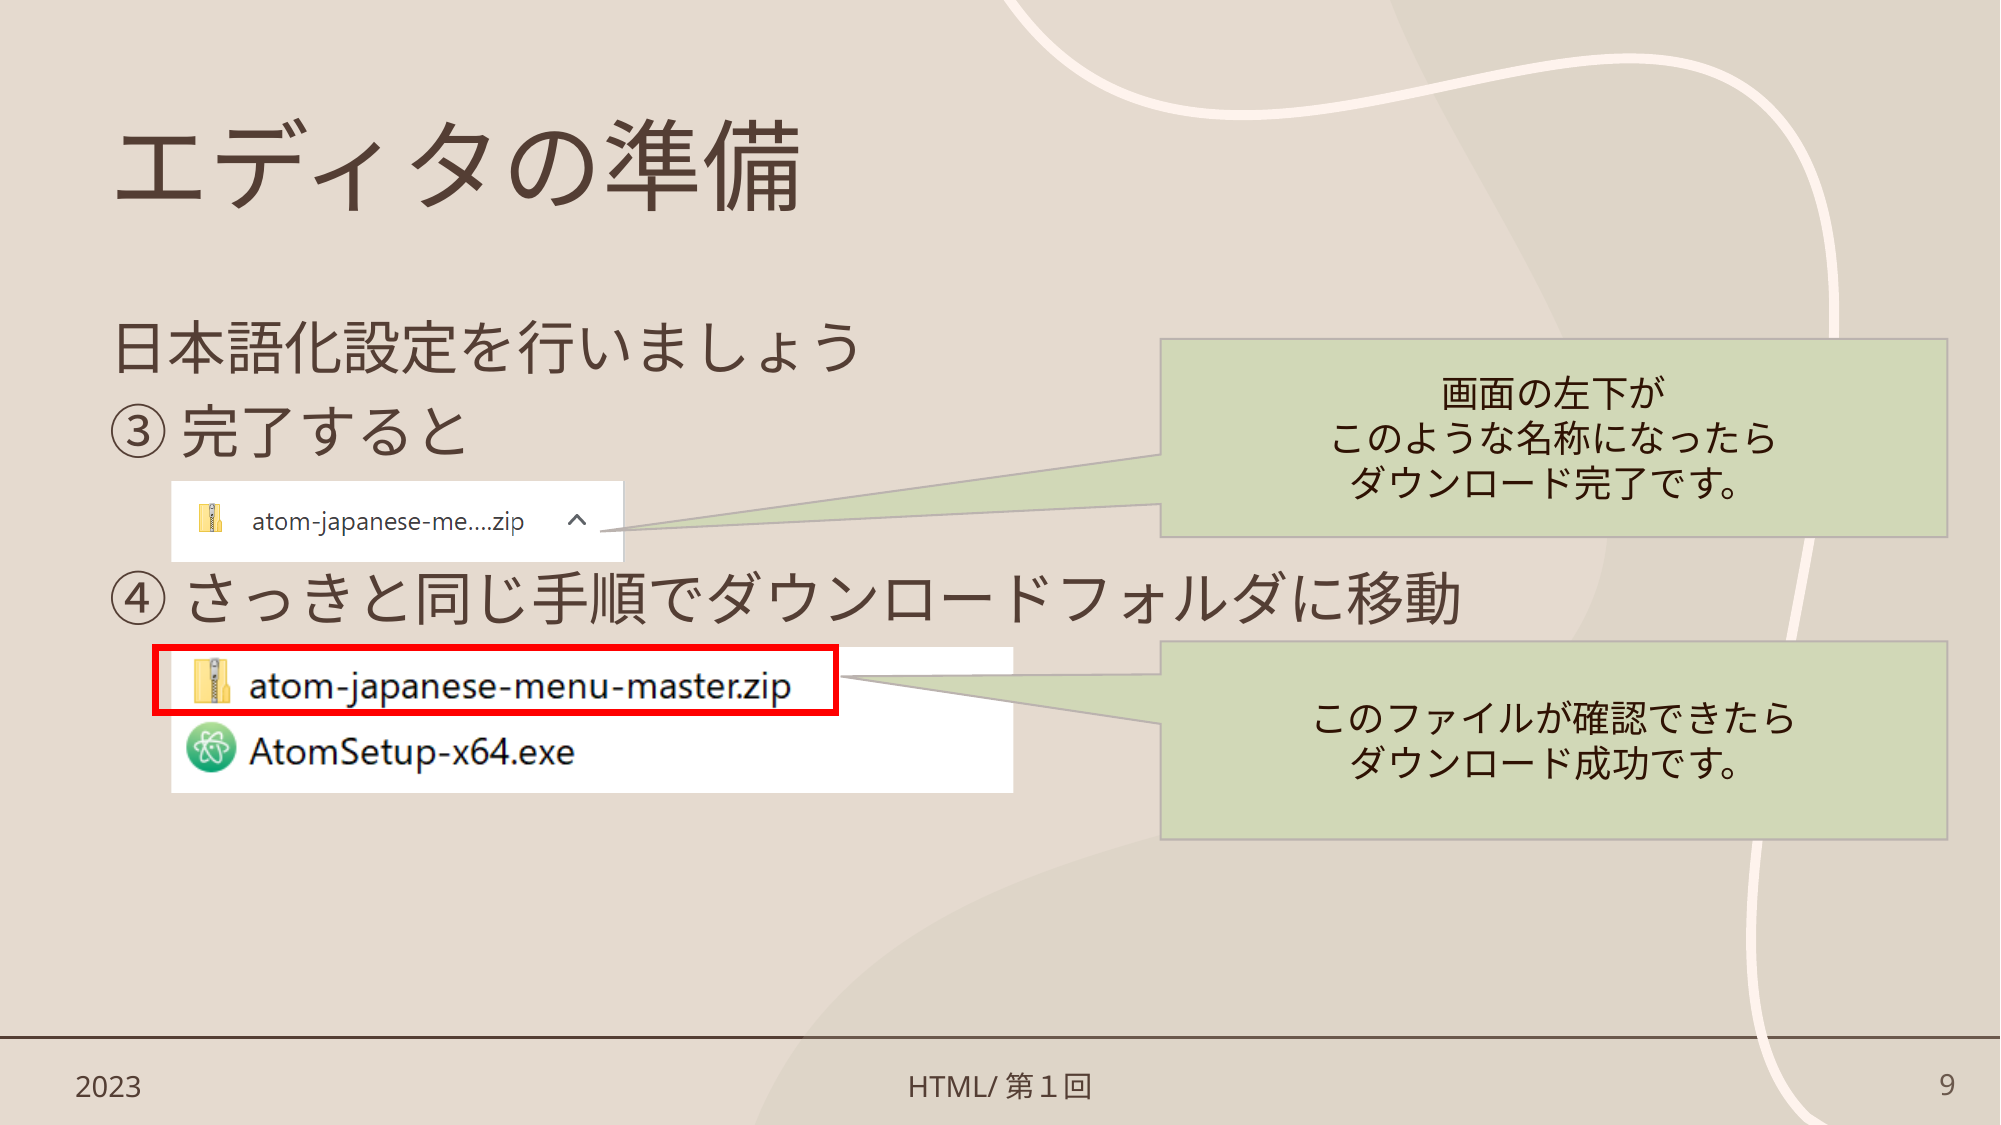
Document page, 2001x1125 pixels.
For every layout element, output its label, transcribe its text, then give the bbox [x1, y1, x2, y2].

text_box [154, 646, 837, 713]
slide_number 9 [1808, 1060, 1971, 1112]
title エディタの準備 [94, 115, 1820, 227]
slide_number 2023 [60, 1060, 222, 1112]
picture [171, 647, 1014, 793]
text_box 画面の左下が このような名称になったら ダウンロード完了です。 [626, 337, 1949, 539]
list 日本語化設定を行いましょう ③完了すると ④さっきと同じ手順でダウンロードフォルダに移動 [94, 311, 1990, 948]
text_box このファイルが確認できたら ダウンロード成功です。 [1014, 640, 1949, 841]
footer HTML/第１回 [718, 1060, 1283, 1112]
picture [171, 481, 626, 562]
